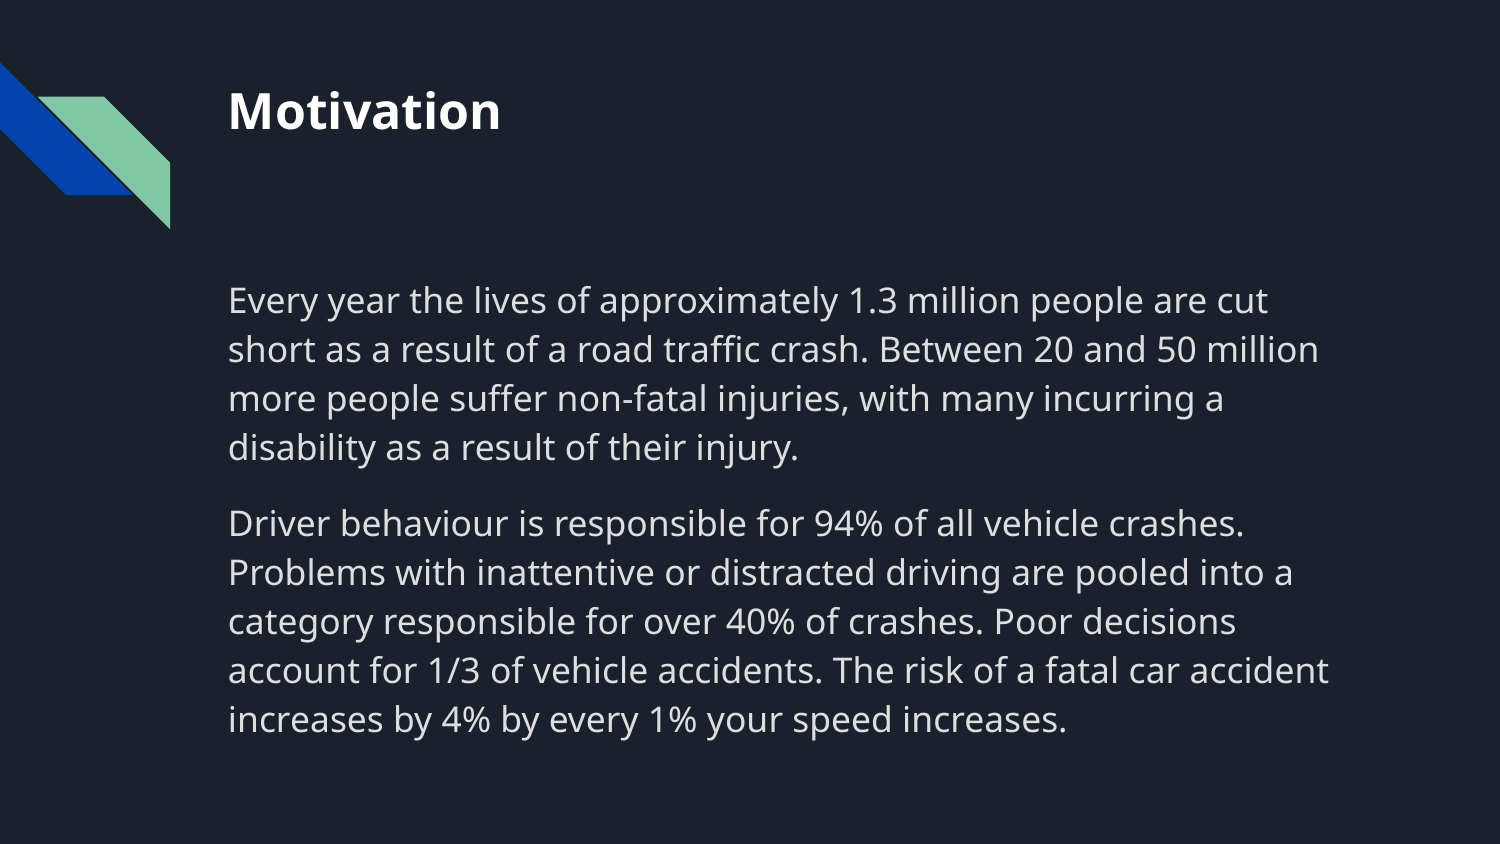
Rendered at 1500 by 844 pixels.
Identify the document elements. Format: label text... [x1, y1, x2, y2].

list Every year the lives of approximately 1.3 million people are cut short as a result of a road traffic crash. Between 20 and 50 million more people suffer non-fatal injuries, with many incurring a disability as a result of their injury. Driver behaviour is responsible for 94% of all vehicle crashes. Problems with inattentive or distracted driving are pooled into a category responsible for over 40% of crashes. Poor decisions account for 1/3 of vehicle accidents. The risk of a fatal car accident increases by 4% by every 1% your speed increases. [212, 257, 1368, 735]
title Motivation [212, 64, 1368, 215]
